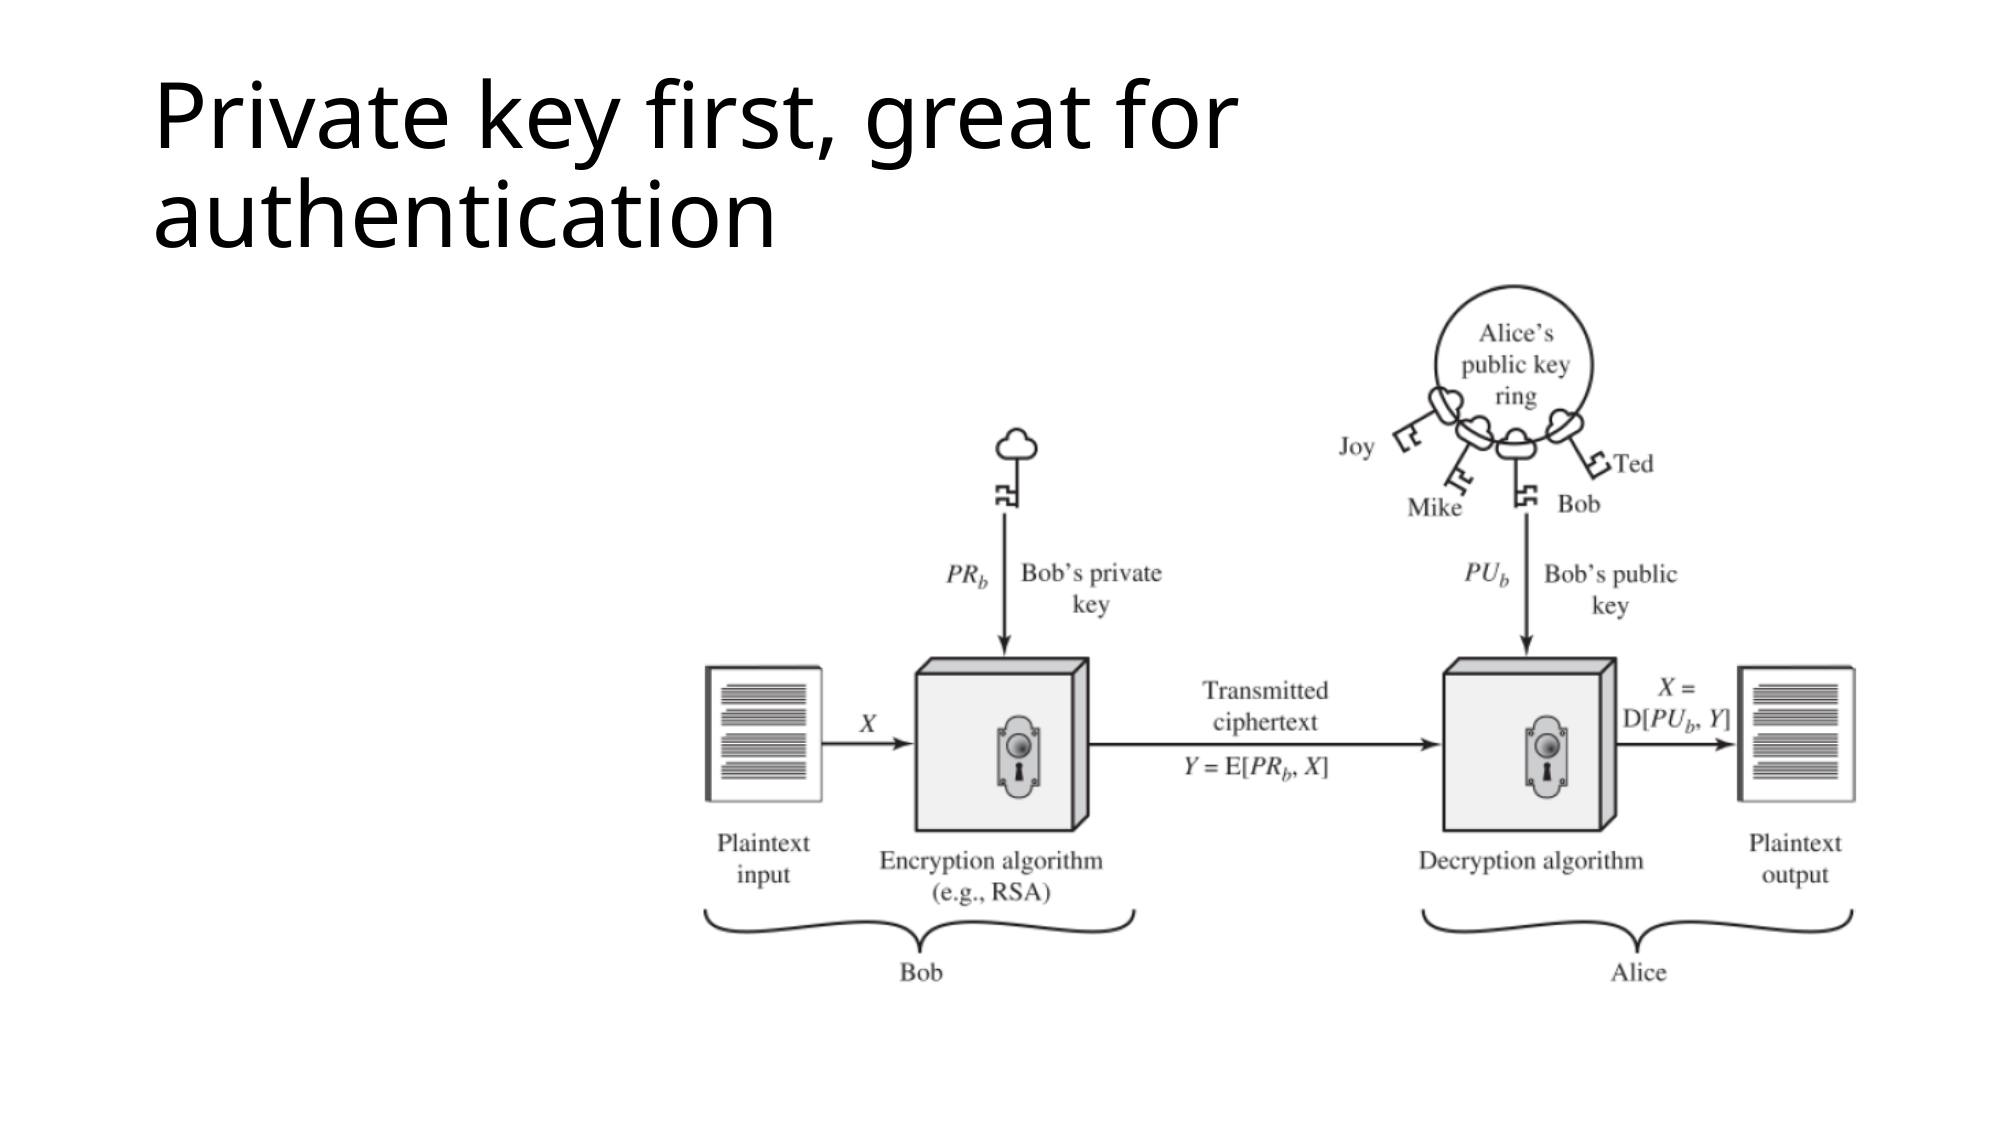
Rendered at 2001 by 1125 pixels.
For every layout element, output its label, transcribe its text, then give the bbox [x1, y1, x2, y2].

title Private key first, great for authentication [137, 59, 1863, 278]
picture [625, 280, 1930, 1014]
